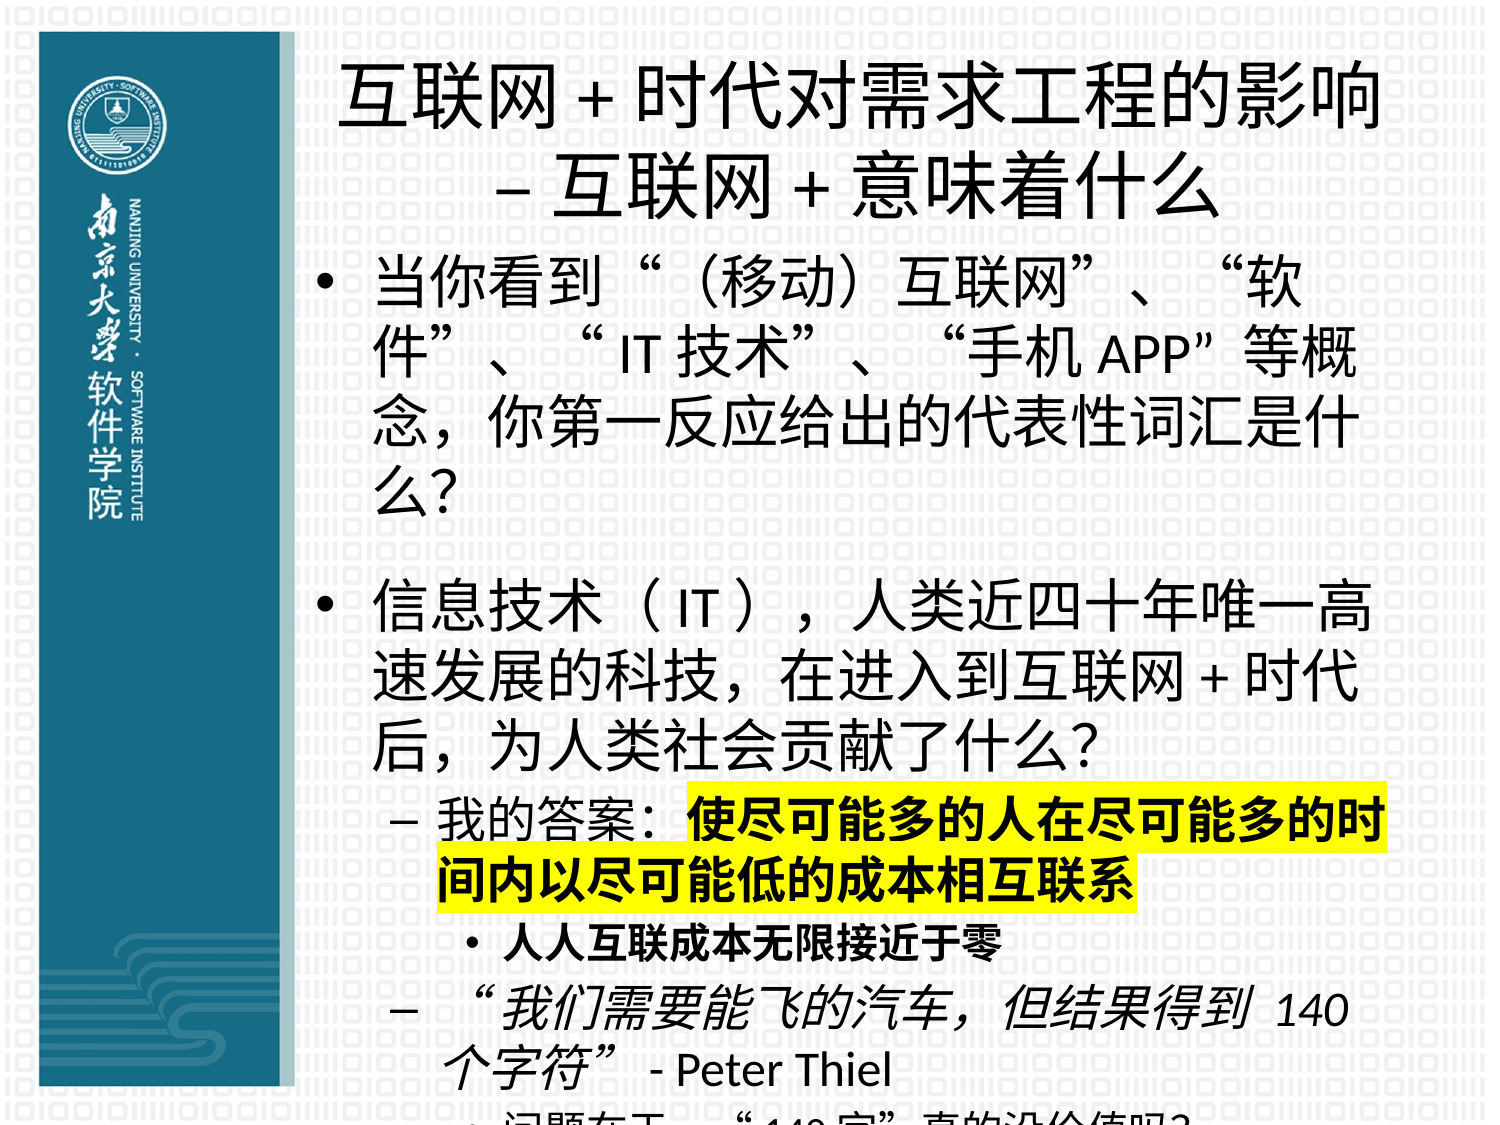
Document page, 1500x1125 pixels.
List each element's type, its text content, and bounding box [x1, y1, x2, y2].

picture [0, 0, 1500, 1125]
title 互联网+时代对需求工程的影响 – 互联网+意味着什么 [292, 45, 1425, 233]
list 当你看到“（移动）互联网”、“软件”、“IT技术”、“手机APP” 等概念，你第一反应给出的代表性词汇是什么？ 信息技术（IT），人类近四十年唯一高速发展的科技，在进入到互联网+时代后，为人类社会贡献了什么？ 我的答案：使尽可能多的人在尽可能多的时间内以尽可能低的成本相互联系 人人互联成本无限接近于零 “我们需要能飞的汽车，但结果得到 140 个字符”- Peter Thiel 问题在于，“140字”真的没价值吗？ [300, 237, 1432, 1055]
